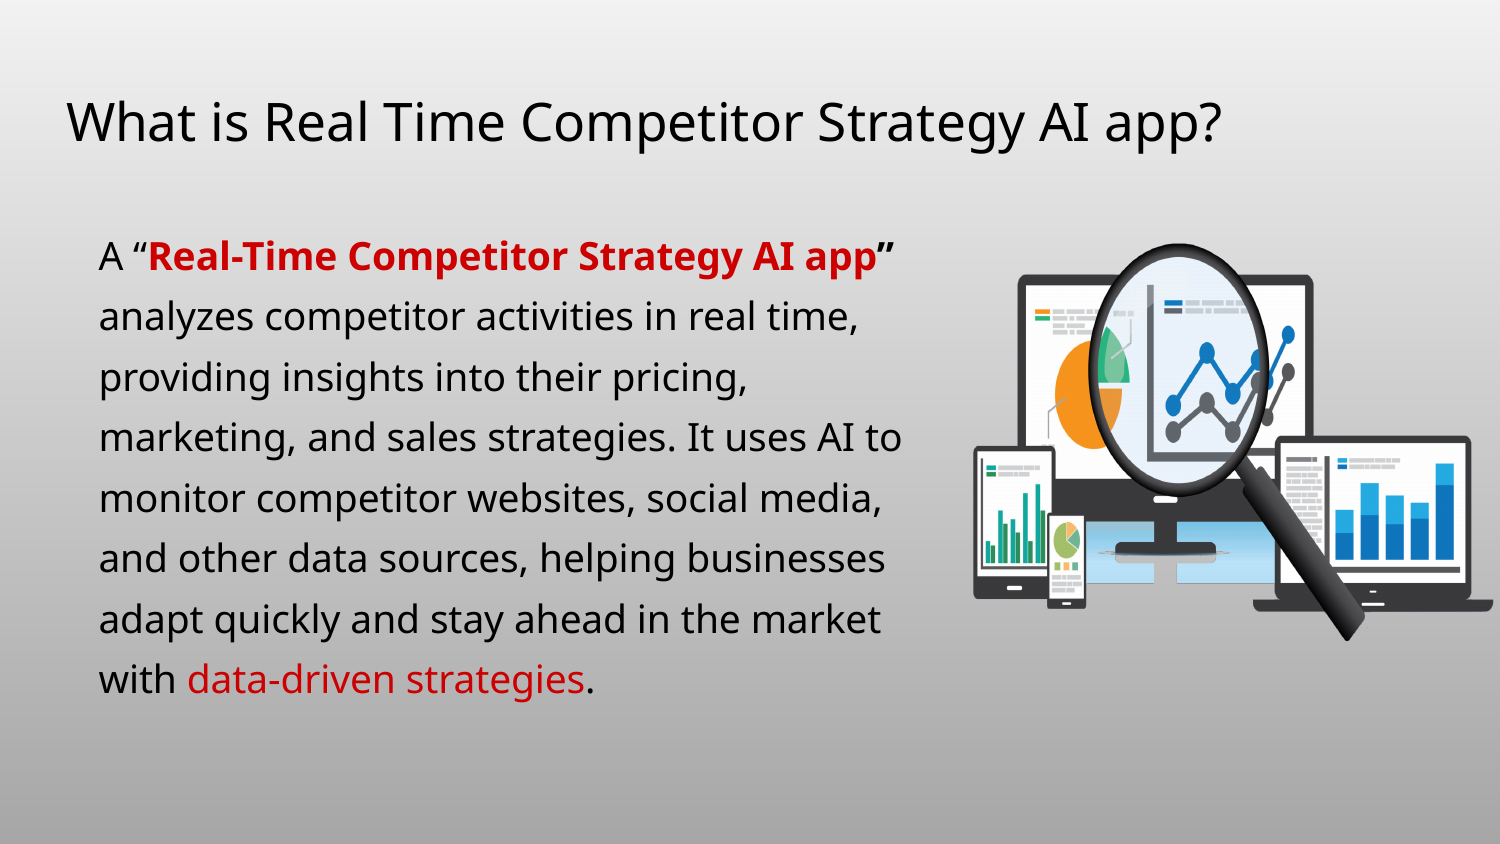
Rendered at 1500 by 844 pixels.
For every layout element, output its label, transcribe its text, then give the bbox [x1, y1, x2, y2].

list A “Real-Time Competitor Strategy AI app” analyzes competitor activities in real time, providing insights into their pricing, marketing, and sales strategies. It uses AI to monitor competitor websites, social media, and other data sources, helping businesses adapt quickly and stay ahead in the market with data-driven strategies. [83, 202, 967, 763]
picture [966, 238, 1500, 666]
title What is Real Time Competitor Strategy AI app? [51, 72, 1449, 167]
